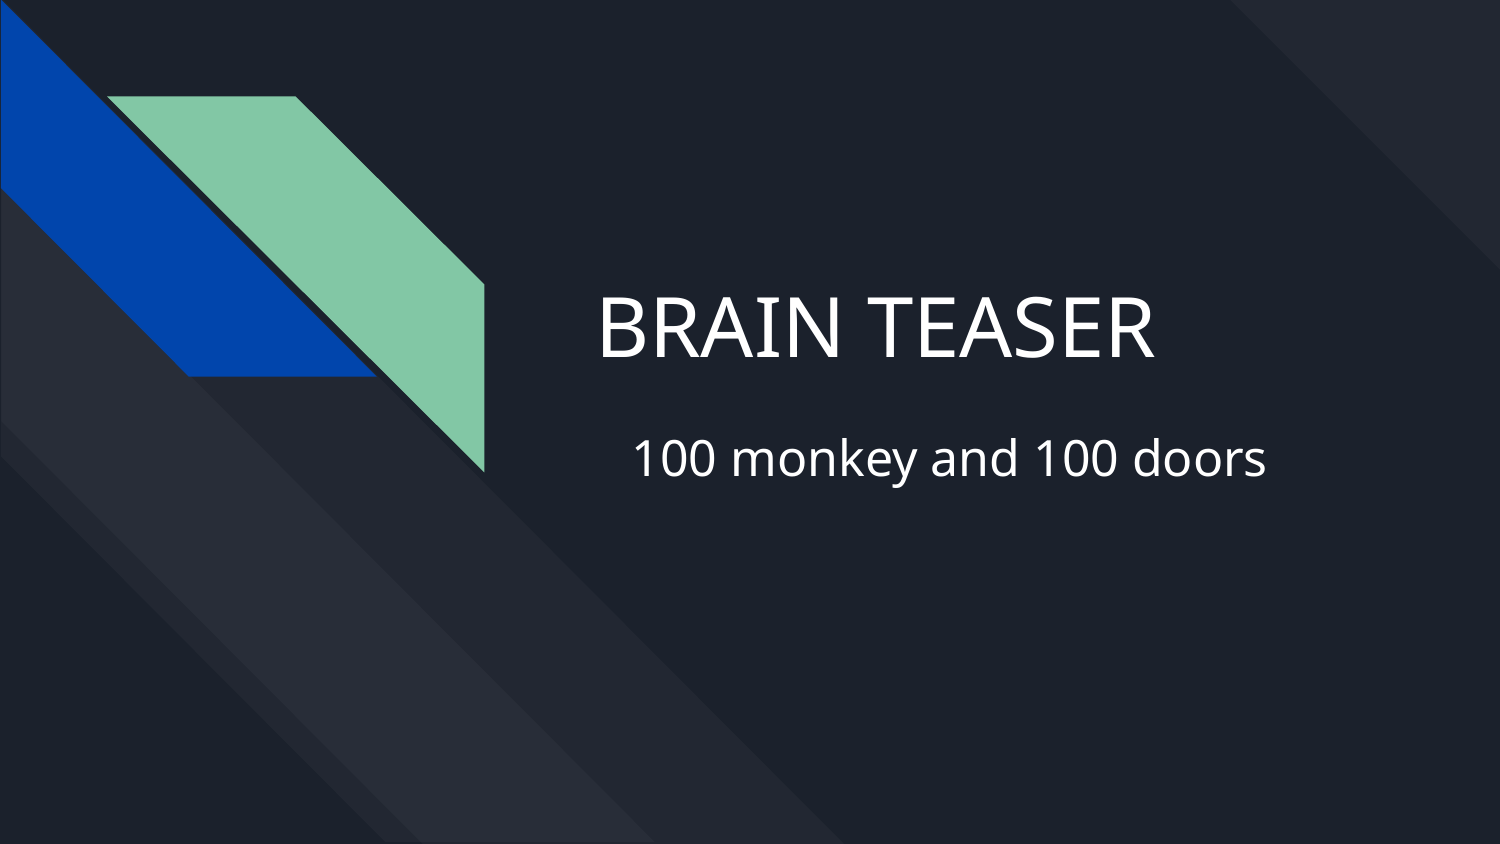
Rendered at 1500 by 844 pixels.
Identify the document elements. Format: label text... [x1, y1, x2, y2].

title BRAIN TEASER [580, 258, 1404, 518]
subtitle 100 monkey and 100 doors [616, 411, 1386, 719]
